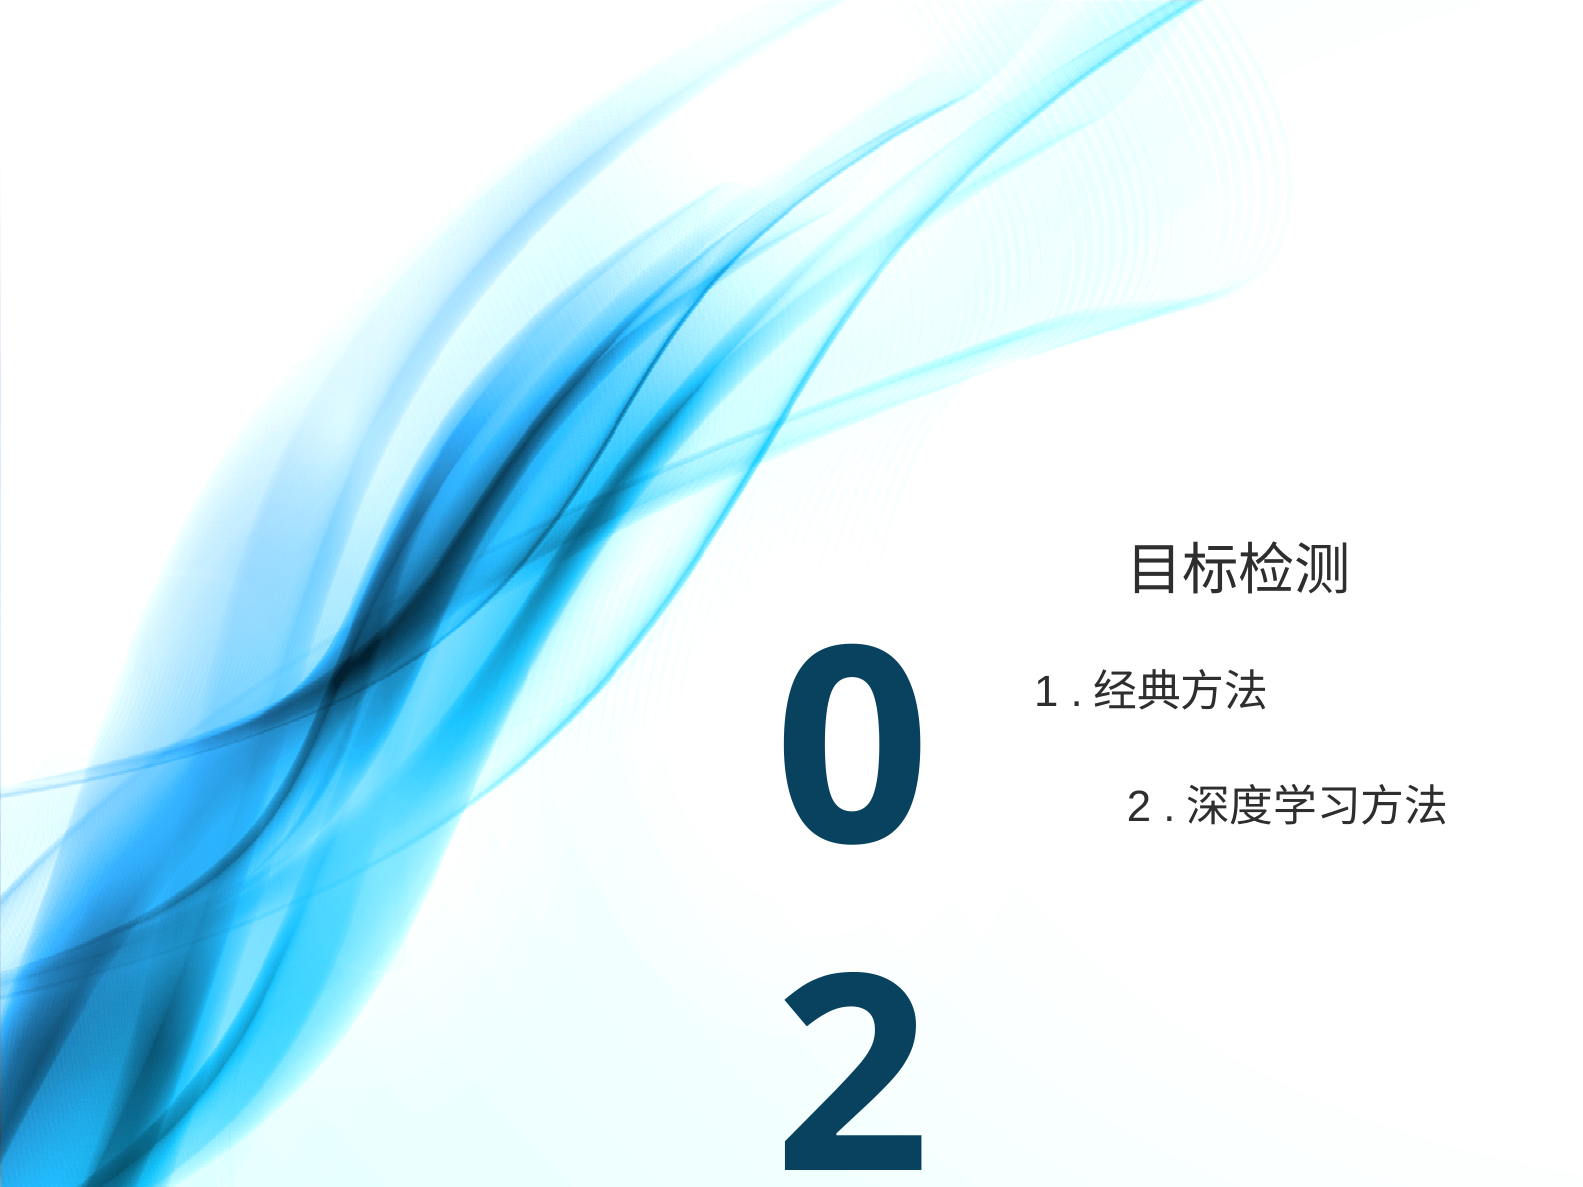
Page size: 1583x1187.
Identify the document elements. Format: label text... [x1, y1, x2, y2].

text_box 1 .经典方法 [1020, 655, 1284, 723]
text_box [0, 0, 1582, 1187]
text_box 2 .深度学习方法 [1102, 770, 1464, 838]
text_box 目标检测 [950, 525, 1366, 608]
text_box 02 [685, 561, 1020, 1187]
